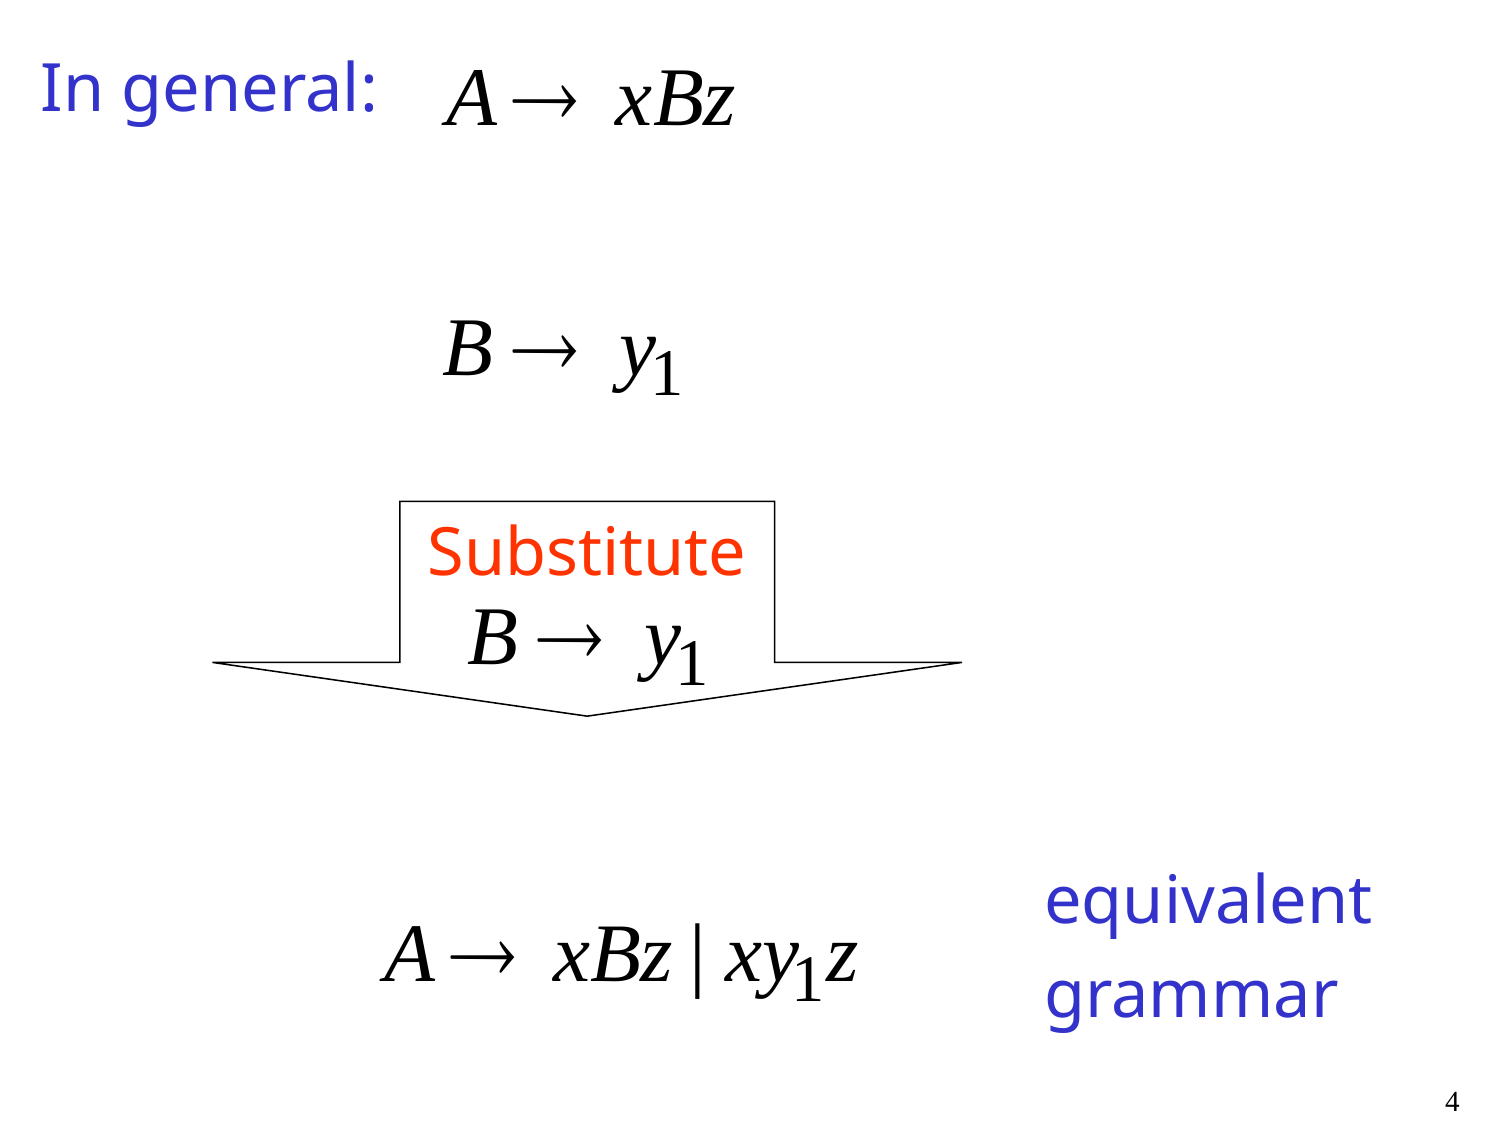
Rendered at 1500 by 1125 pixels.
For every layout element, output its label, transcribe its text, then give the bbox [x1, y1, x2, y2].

text_box Substitute [212, 501, 962, 717]
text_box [437, 62, 742, 401]
text_box equivalent grammar [1029, 849, 1388, 1038]
slide_number 4 [1162, 1074, 1475, 1125]
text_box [374, 912, 865, 1007]
text_box In general: [25, 37, 394, 133]
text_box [462, 595, 707, 690]
